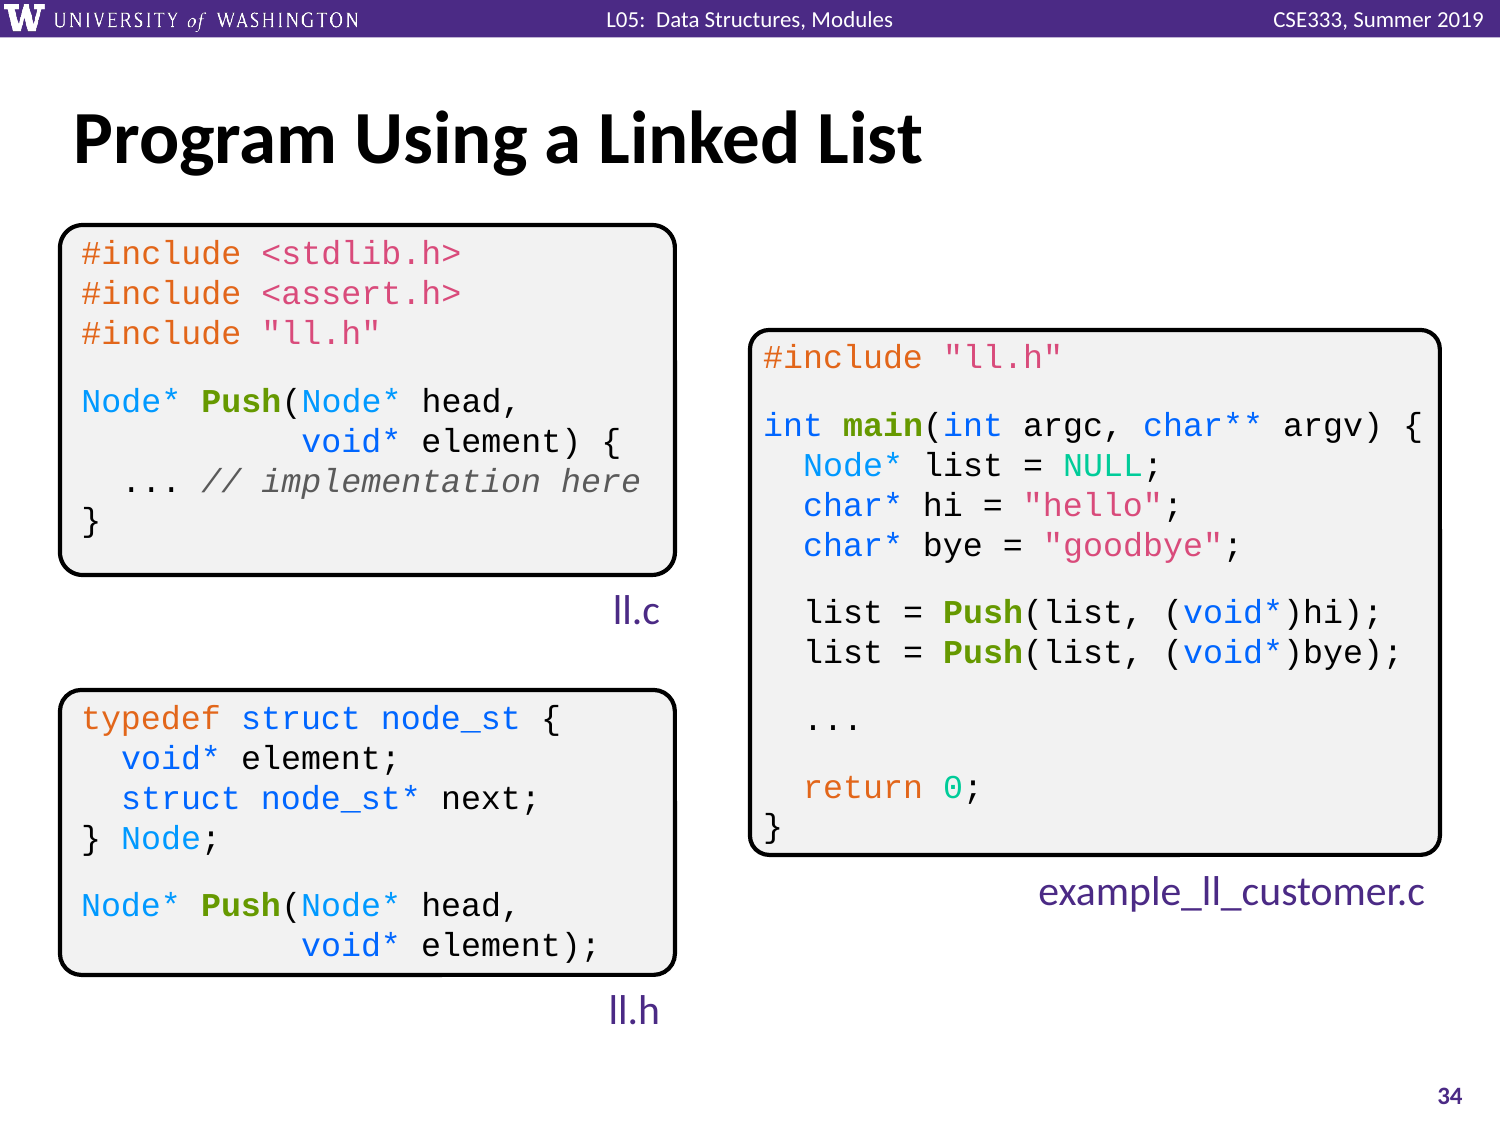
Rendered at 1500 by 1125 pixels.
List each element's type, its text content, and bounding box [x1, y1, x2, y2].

text_box ll.c [224, 575, 675, 640]
picture [4, 4, 358, 32]
text_box ll.h [224, 975, 675, 1040]
text_box example_ll_customer.c [959, 855, 1440, 921]
text_box typedef struct node_st { void* element; struct node_st* next; } Node; Node* Push(Node* head, void* element); [59, 689, 675, 975]
title Program Using a Linked List [58, 71, 1438, 197]
text_box #include "ll.h" int main(int argc, char** argv) { Node* list = NULL; char* hi = "hello"; char* bye = "goodbye"; list = Push(list, (void*)hi); list = Push(list, (void*)bye); ... return 0; } [749, 329, 1440, 855]
text_box #include <stdlib.h> #include <assert.h> #include "ll.h" Node* Push(Node* head, void* element) { ... // implementation here } [59, 224, 675, 576]
slide_number 34 [1400, 1065, 1500, 1125]
